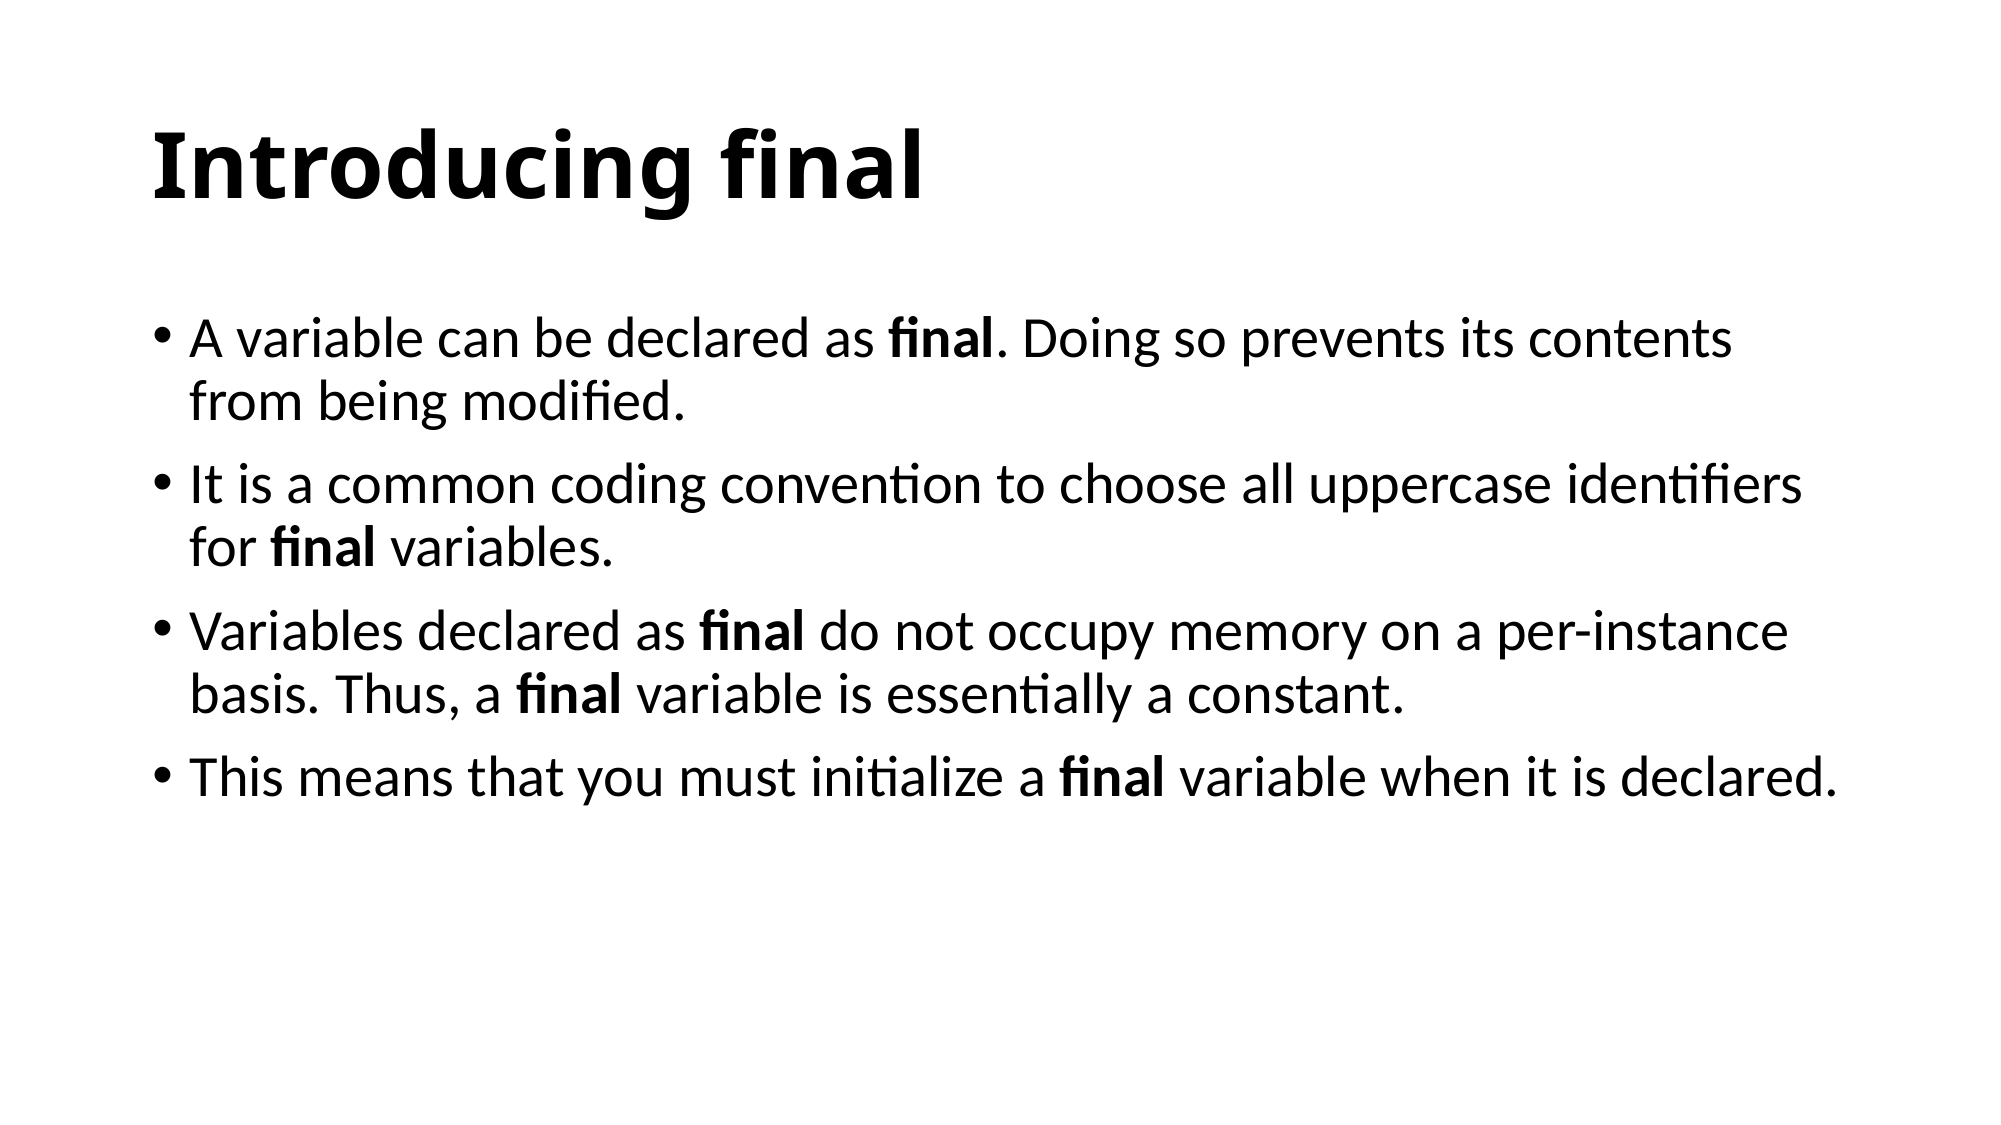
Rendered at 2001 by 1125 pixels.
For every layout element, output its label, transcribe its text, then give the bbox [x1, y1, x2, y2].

list A variable can be declared as final. Doing so prevents its contents from being modified. It is a common coding convention to choose all uppercase identifiers for final variables. Variables declared as final do not occupy memory on a per-instance basis. Thus, a final variable is essentially a constant. This means that you must initialize a final variable when it is declared. [137, 299, 1863, 1014]
title Introducing final [137, 59, 1863, 278]
